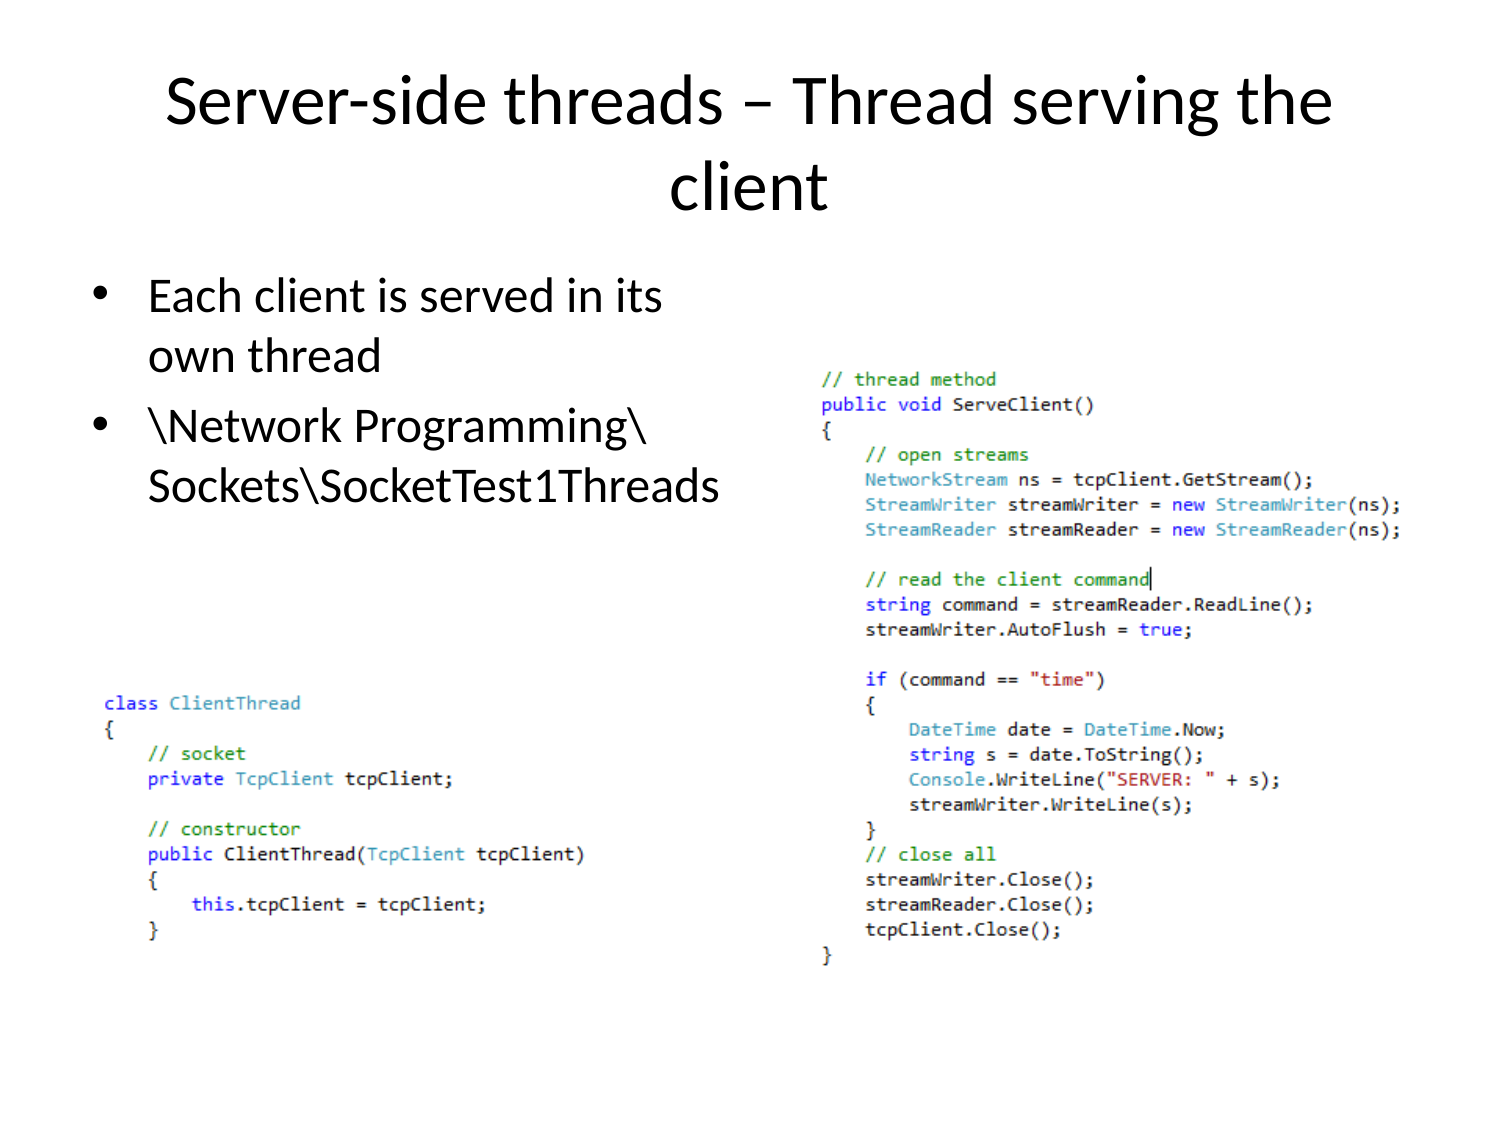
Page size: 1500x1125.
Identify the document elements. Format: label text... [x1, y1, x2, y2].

picture [808, 360, 1449, 1001]
title Server-side threads – Thread serving the client [75, 45, 1425, 233]
list Each client is served in its own thread \Network Programming\Sockets\SocketTest1Threads [76, 255, 750, 650]
picture [89, 680, 697, 958]
